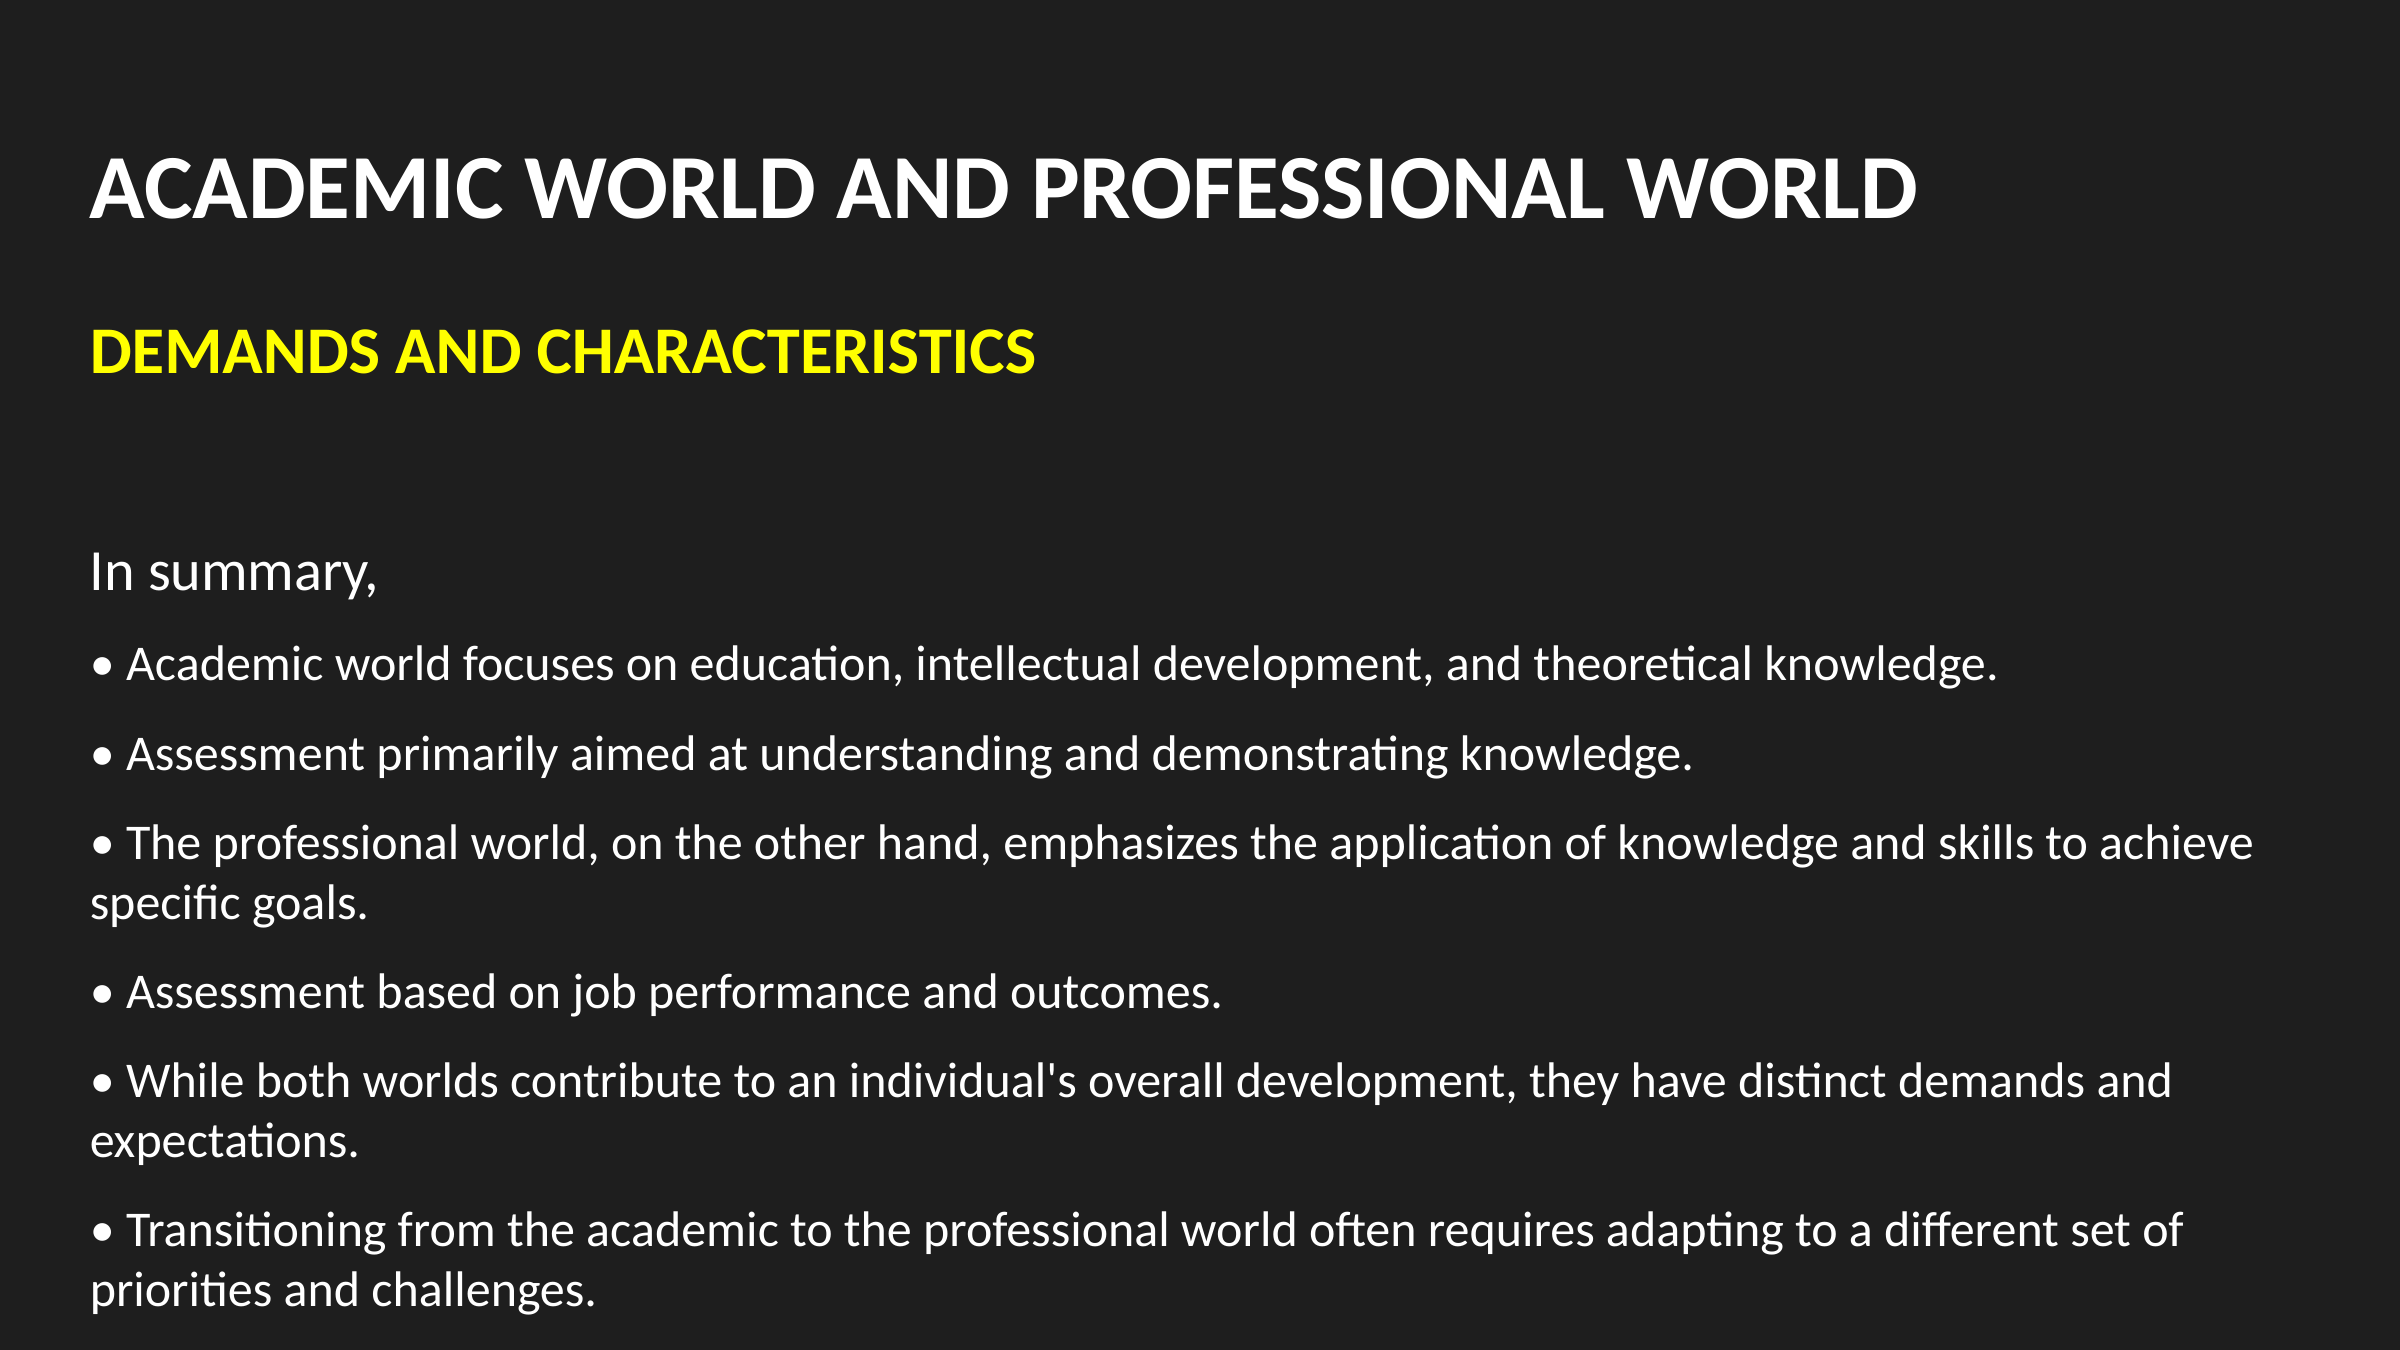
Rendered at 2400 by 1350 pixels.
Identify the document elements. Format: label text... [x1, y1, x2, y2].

text_box In summary, • Academic world focuses on education, intellectual development, and theoretical knowledge. • Assessment primarily aimed at understanding and demonstrating knowledge. • The professional world, on the other hand, emphasizes the application of knowledge and skills to achieve specific goals. • Assessment based on job performance and outcomes. • While both worlds contribute to an individual's overall development, they have distinct demands and expectations. • Transitioning from the academic to the professional world often requires adapting to a different set of priorities and challenges. [74, 449, 2325, 1324]
text_box ACADEMIC WORLD AND PROFESSIONAL WORLD [74, 74, 2325, 245]
text_box DEMANDS AND CHARACTERISTICS [74, 254, 2325, 395]
